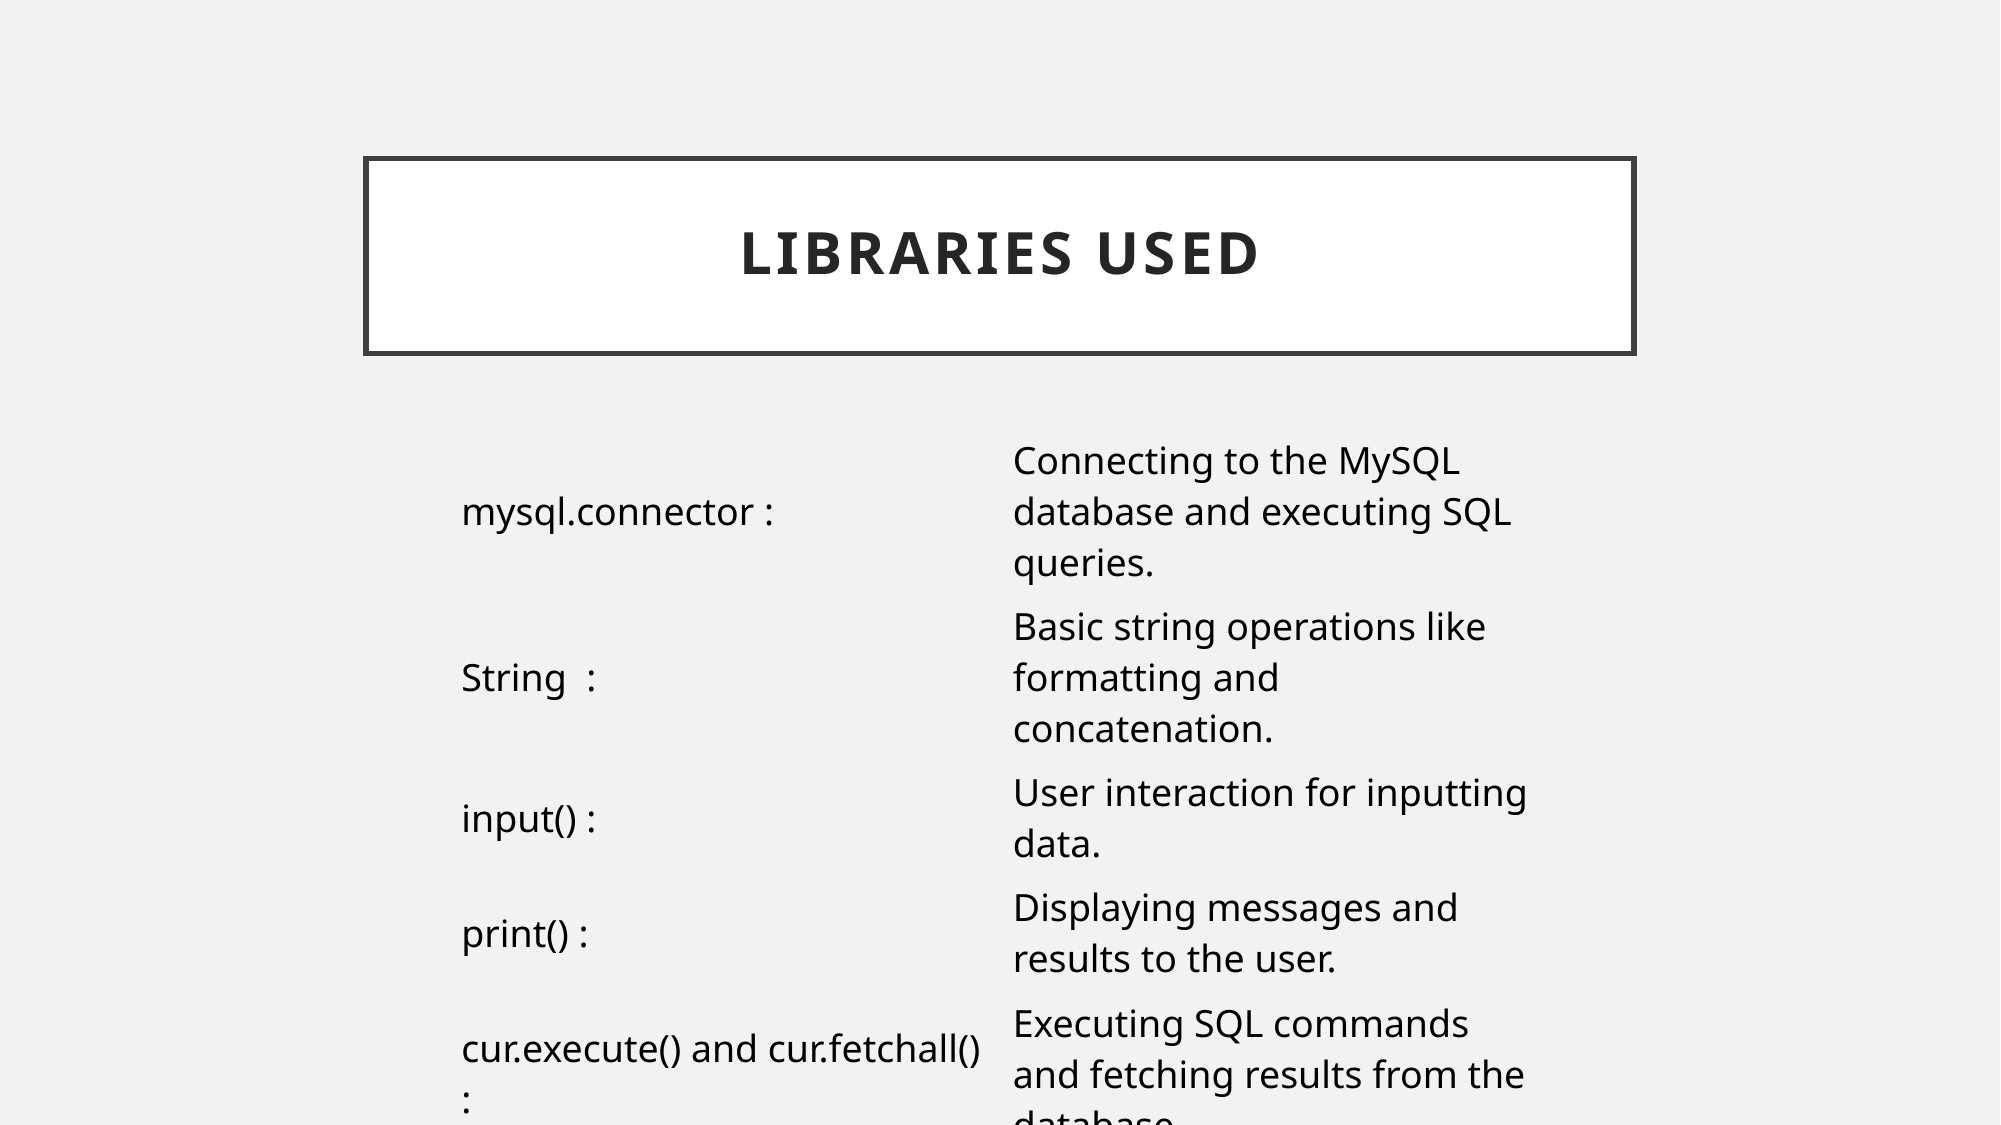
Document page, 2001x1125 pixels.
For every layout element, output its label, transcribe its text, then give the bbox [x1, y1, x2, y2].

table_header mysql.connector : [448, 428, 1000, 594]
table_cell String : [448, 594, 1000, 760]
table_cell Basic string operations like formatting and concatenation. [1000, 594, 1552, 760]
table_cell input() : [448, 760, 1000, 875]
table_cell cur.execute() and cur.fetchall() : [448, 991, 1000, 1125]
table_header Connecting to the MySQL database and executing SQL queries. [1000, 428, 1552, 594]
table_cell Executing SQL commands and fetching results from the database. [1000, 991, 1552, 1125]
table_cell print() : [448, 875, 1000, 991]
table_cell User interaction for inputting data. [1000, 760, 1552, 875]
table_cell Displaying messages and results to the user. [1000, 875, 1552, 991]
title Libraries Used [363, 156, 1637, 356]
